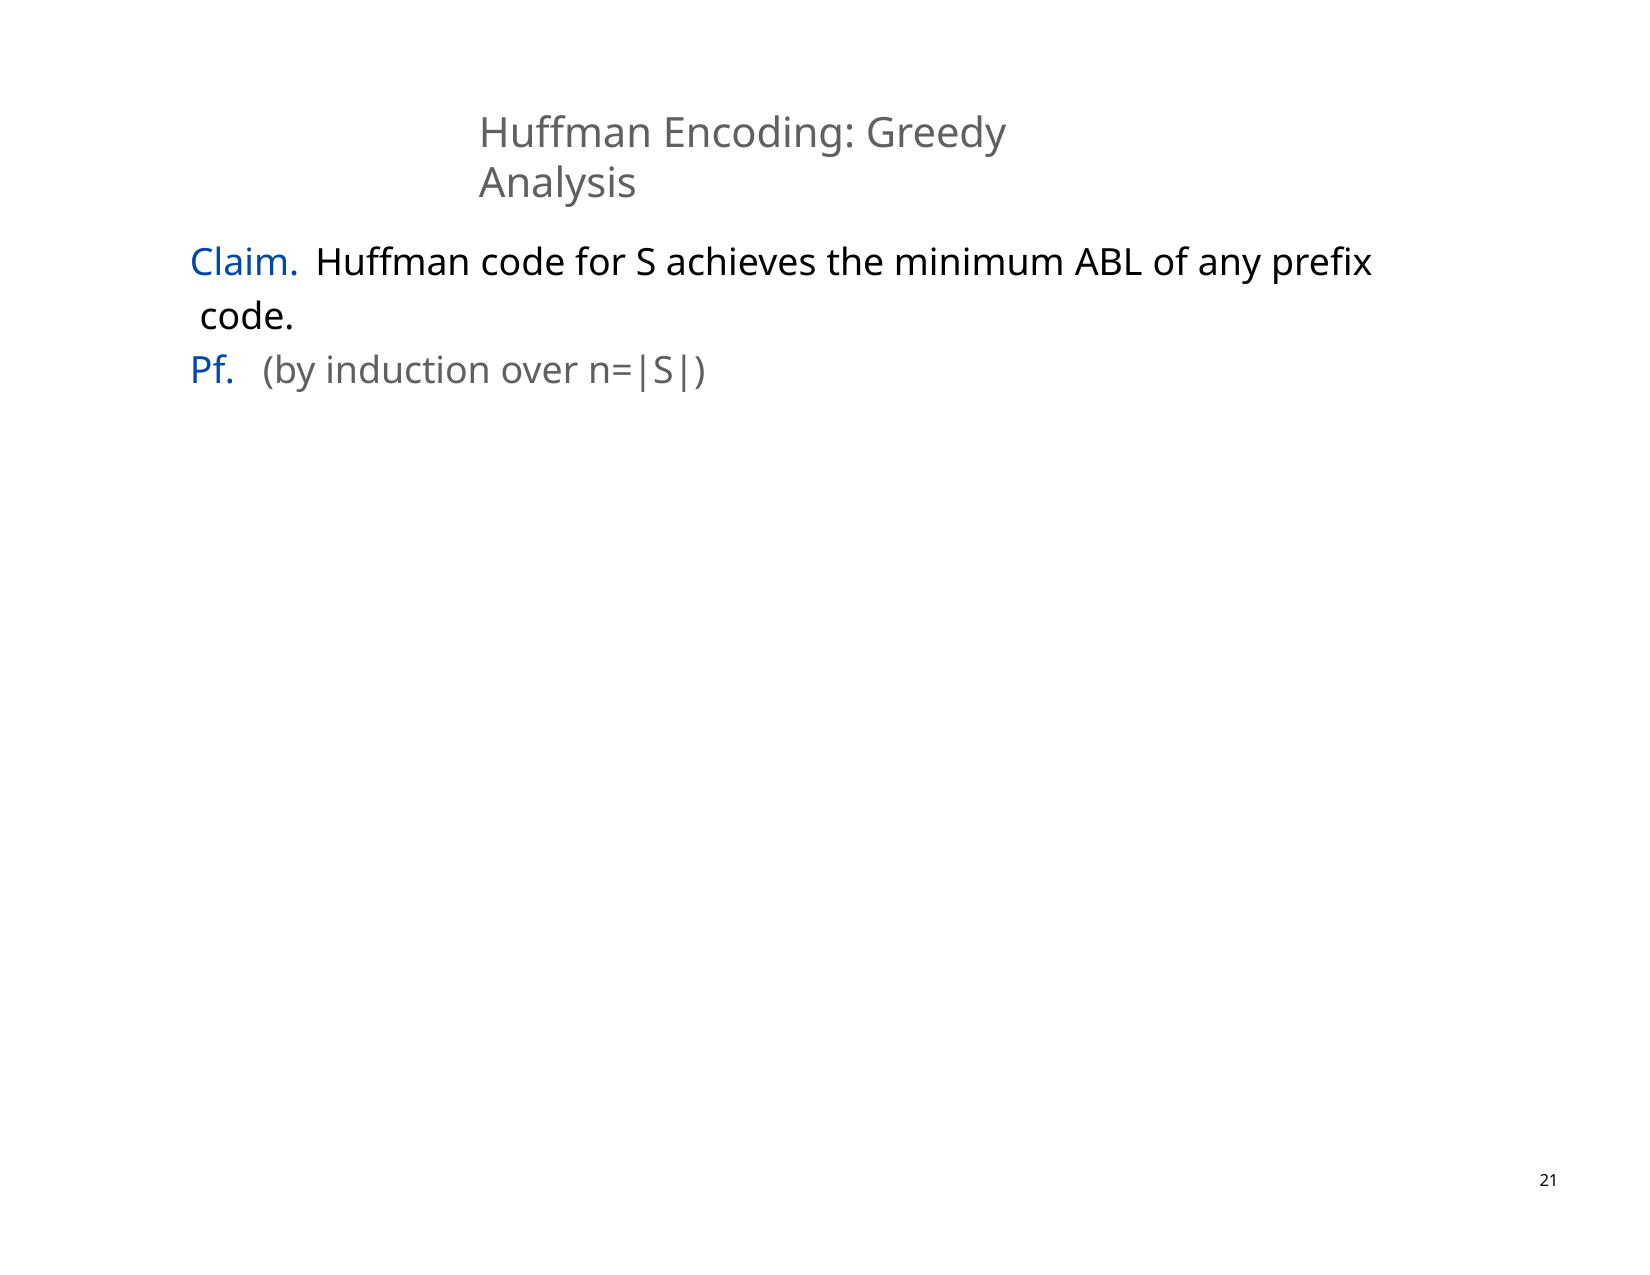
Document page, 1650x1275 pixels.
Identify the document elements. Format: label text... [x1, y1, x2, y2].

slide_number 21 [1535, 1166, 1565, 1275]
title Huffman Encoding: Greedy Analysis [476, 103, 1173, 226]
text_box Claim. Huffman code for S achieves the minimum ABL of any prefix code. Pf. (by induction over n=|S|) [187, 226, 1382, 392]
